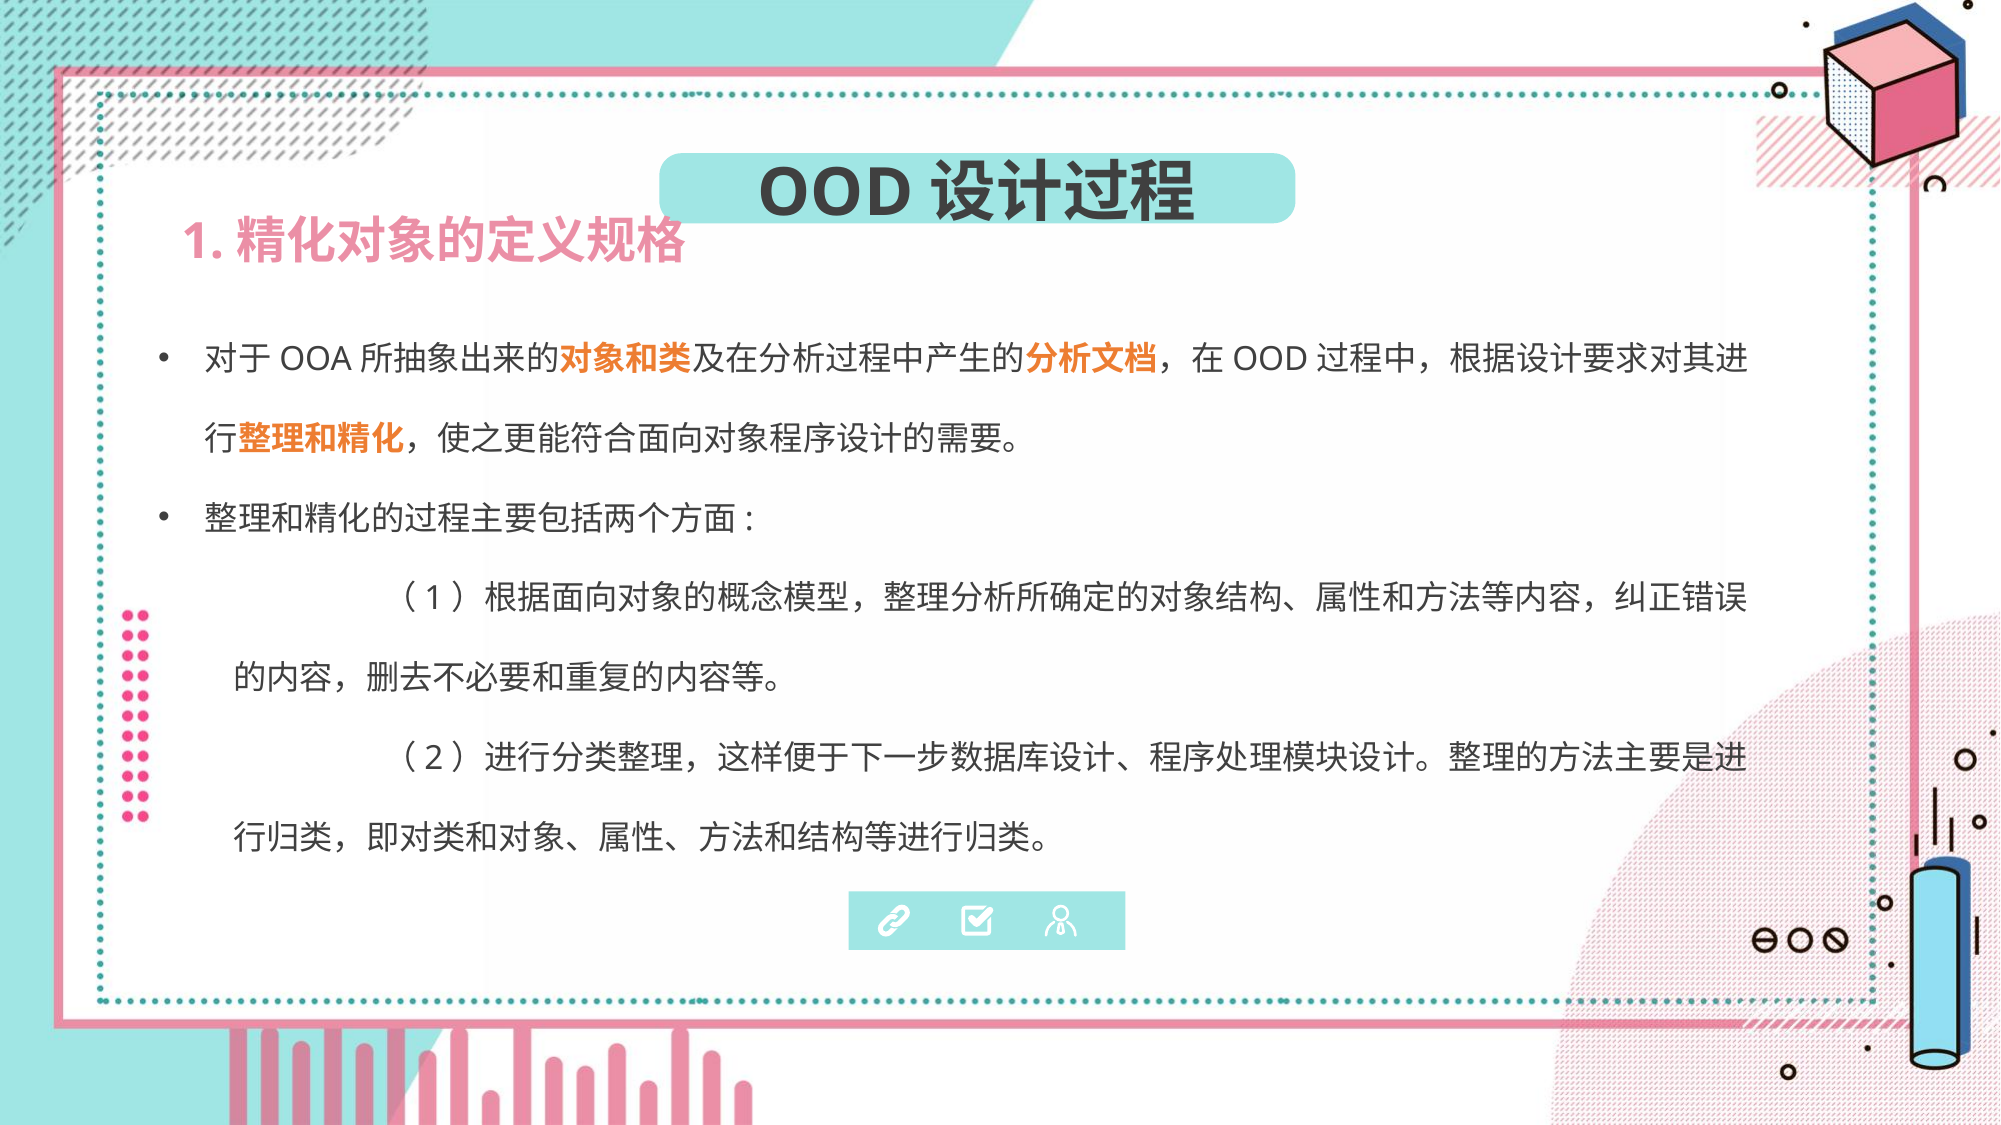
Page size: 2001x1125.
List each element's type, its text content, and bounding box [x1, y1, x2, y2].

text_box OOD设计过程 [658, 152, 1297, 225]
text_box 对于OOA所抽象出来的对象和类及在分析过程中产生的分析文档，在OOD过程中，根据设计要求对其进行整理和精化，使之更能符合面向对象程序设计的需要。 整理和精化的过程主要包括两个方面: （1）根据面向对象的概念模型，整理分析所确定的对象结构、属性和方法等内容，纠正错误的内容，删去不必要和重复的内容等。 （2）进行分类整理，这样便于下一步数据库设计、程序处理模块设计。整理的方法主要是进行归类，即对类和对象、属性、方法和结构等进行归类。 [143, 289, 1780, 864]
picture [0, 0, 2001, 1125]
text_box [848, 891, 1126, 950]
text_box 1.精化对象的定义规格 [166, 200, 701, 276]
